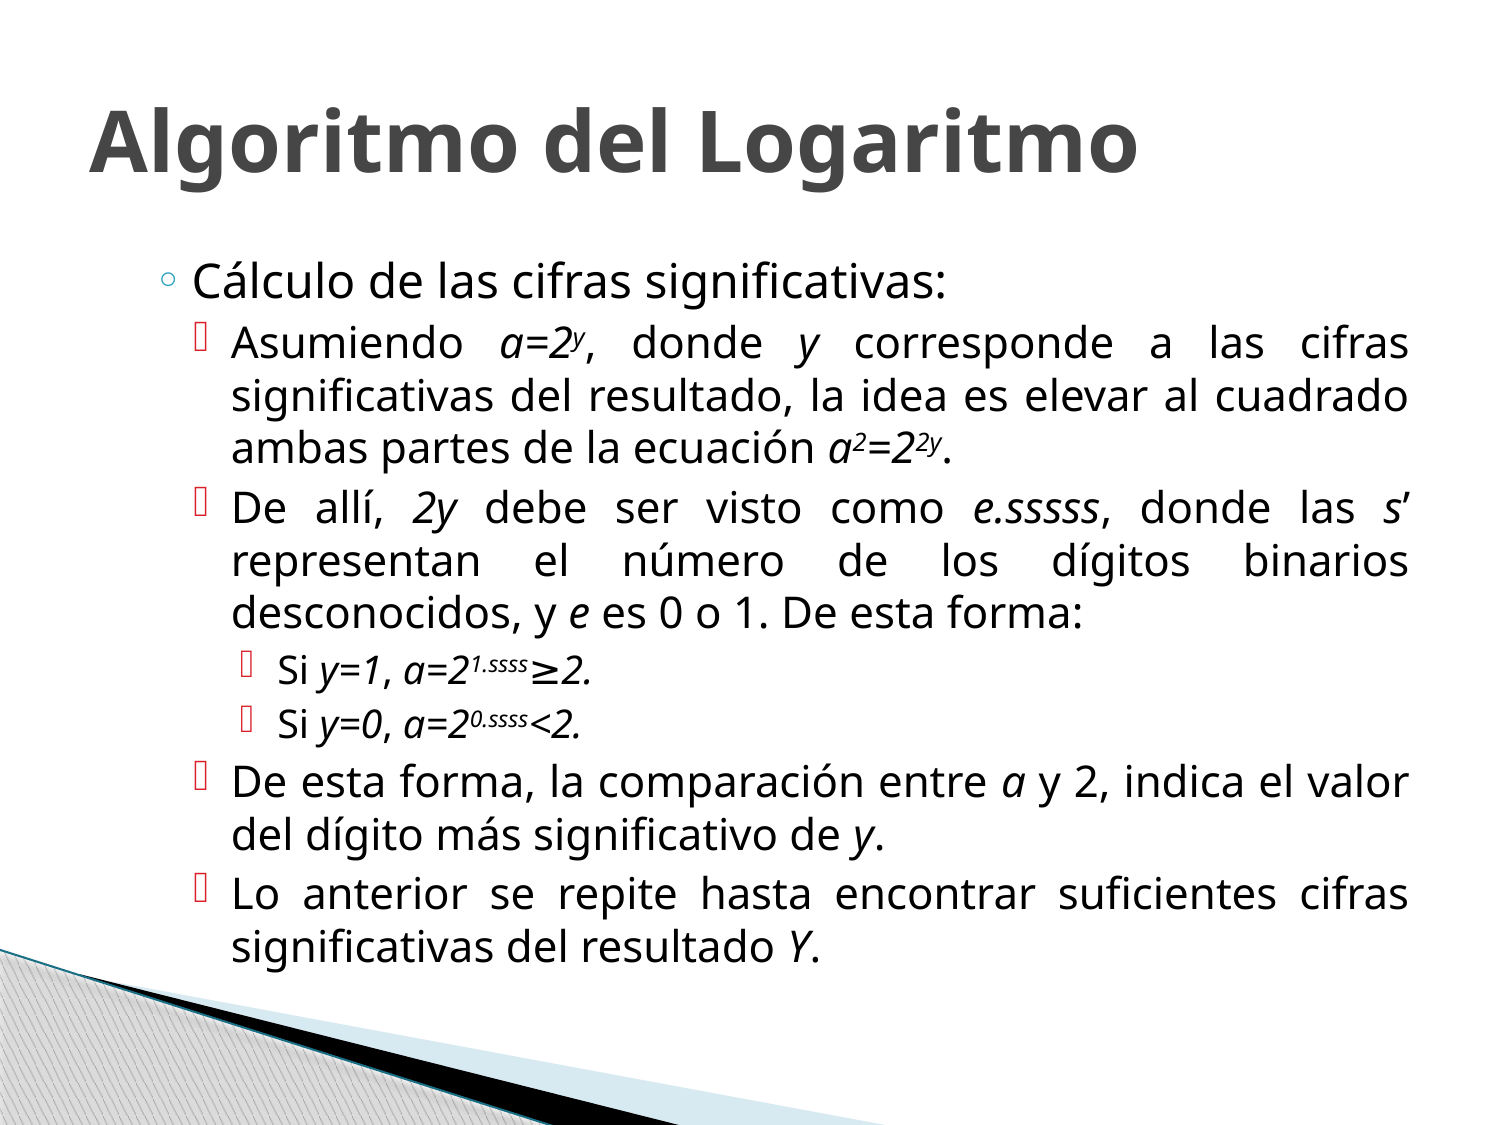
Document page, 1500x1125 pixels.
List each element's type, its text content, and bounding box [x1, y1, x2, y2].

title Algoritmo del Logaritmo [75, 45, 1425, 233]
list Cálculo de las cifras significativas: Asumiendo a=2y, donde y corresponde a las cifras significativas del resultado, la idea es elevar al cuadrado ambas partes de la ecuación a2=22y. De allí, 2y debe ser visto como e.sssss, donde las s’ representan el número de los dígitos binarios desconocidos, y e es 0 o 1. De esta forma: Si y=1, a=21.ssss≥2. Si y=0, a=20.ssss<2. De esta forma, la comparación entre a y 2, indica el valor del dígito más significativo de y. Lo anterior se repite hasta encontrar suficientes cifras significativas del resultado Y. [75, 243, 1425, 986]
